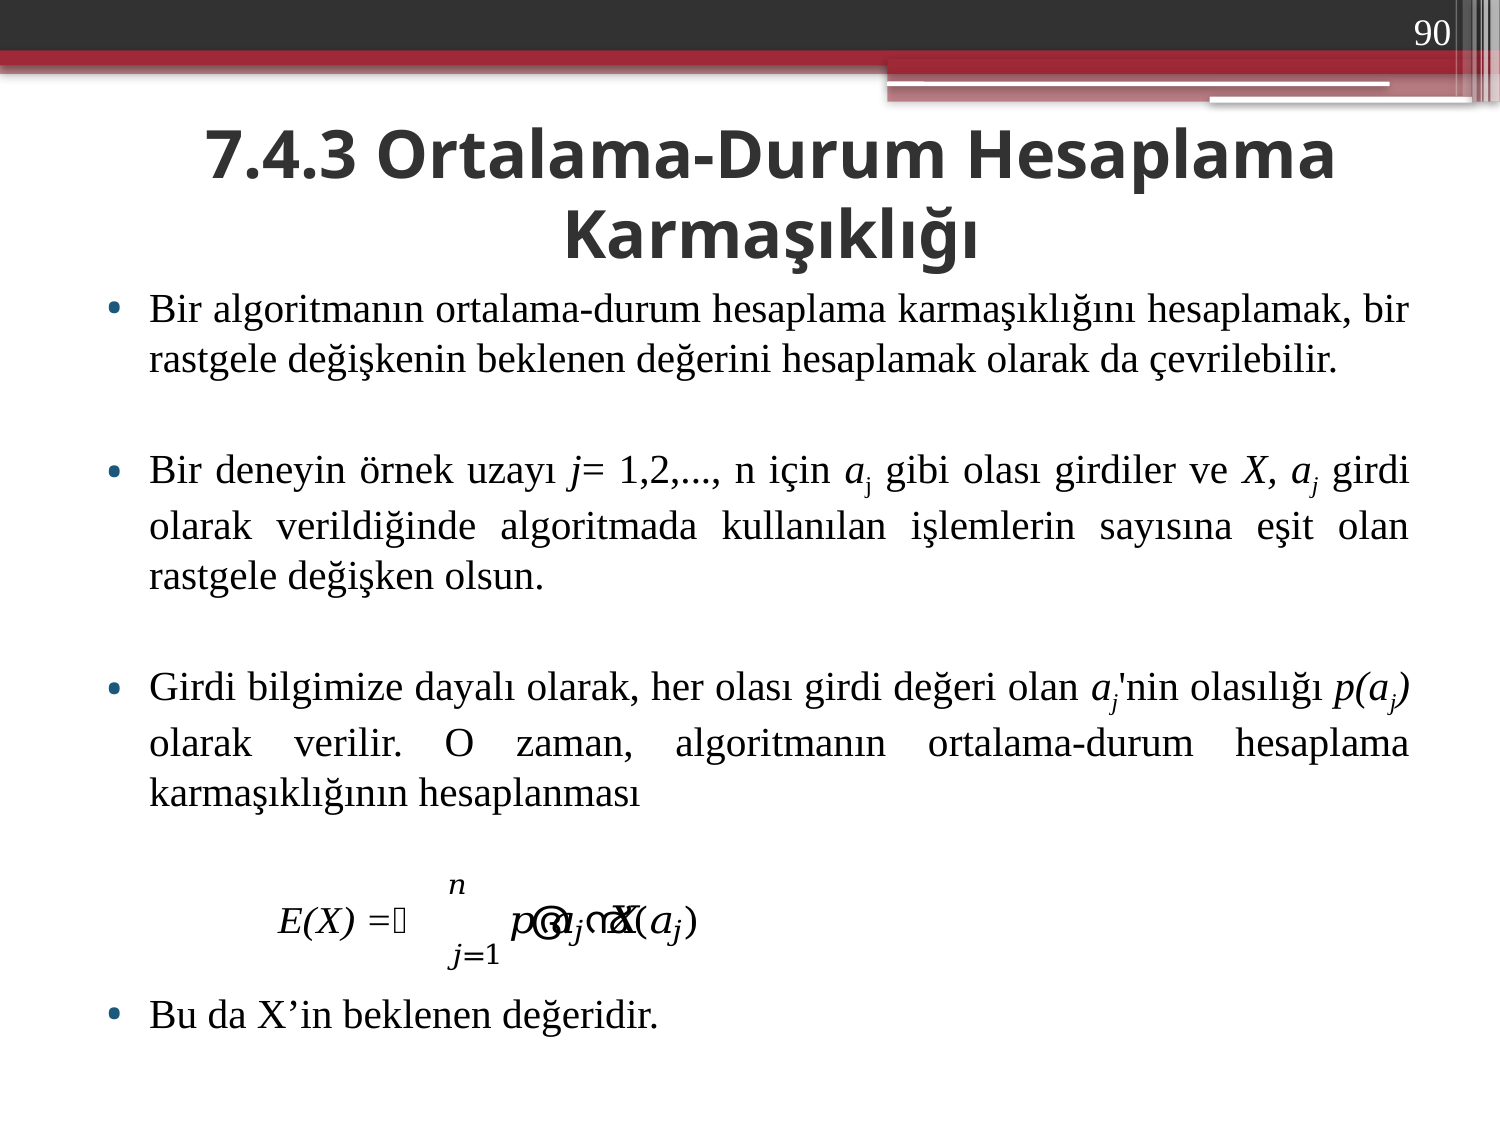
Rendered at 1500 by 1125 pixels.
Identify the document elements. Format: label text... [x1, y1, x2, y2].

slide_number 90 [1341, 0, 1466, 61]
title 7.4.3 Ortalama-Durum Hesaplama Karmaşıklığı [121, 98, 1423, 274]
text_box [277, 845, 1215, 989]
list Bir algoritmanın ortalama-durum hesaplama karmaşıklığını hesaplamak, bir rastgele değişkenin beklenen değerini hesaplamak olarak da çevrilebilir. Bir deneyin örnek uzayı j= 1,2,..., n için aj gibi olası girdiler ve X, aj girdi olarak verildiğinde algoritmada kullanılan işlemlerin sayısına eşit olan rastgele değişken olsun. Girdi bilgimize dayalı olarak, her olası girdi değeri olan aj'nin olasılığı p(aj) olarak verilir. O zaman, algoritmanın ortalama-durum hesaplama karmaşıklığının hesaplanması Bu da X’in beklenen değeridir. [75, 274, 1425, 1068]
